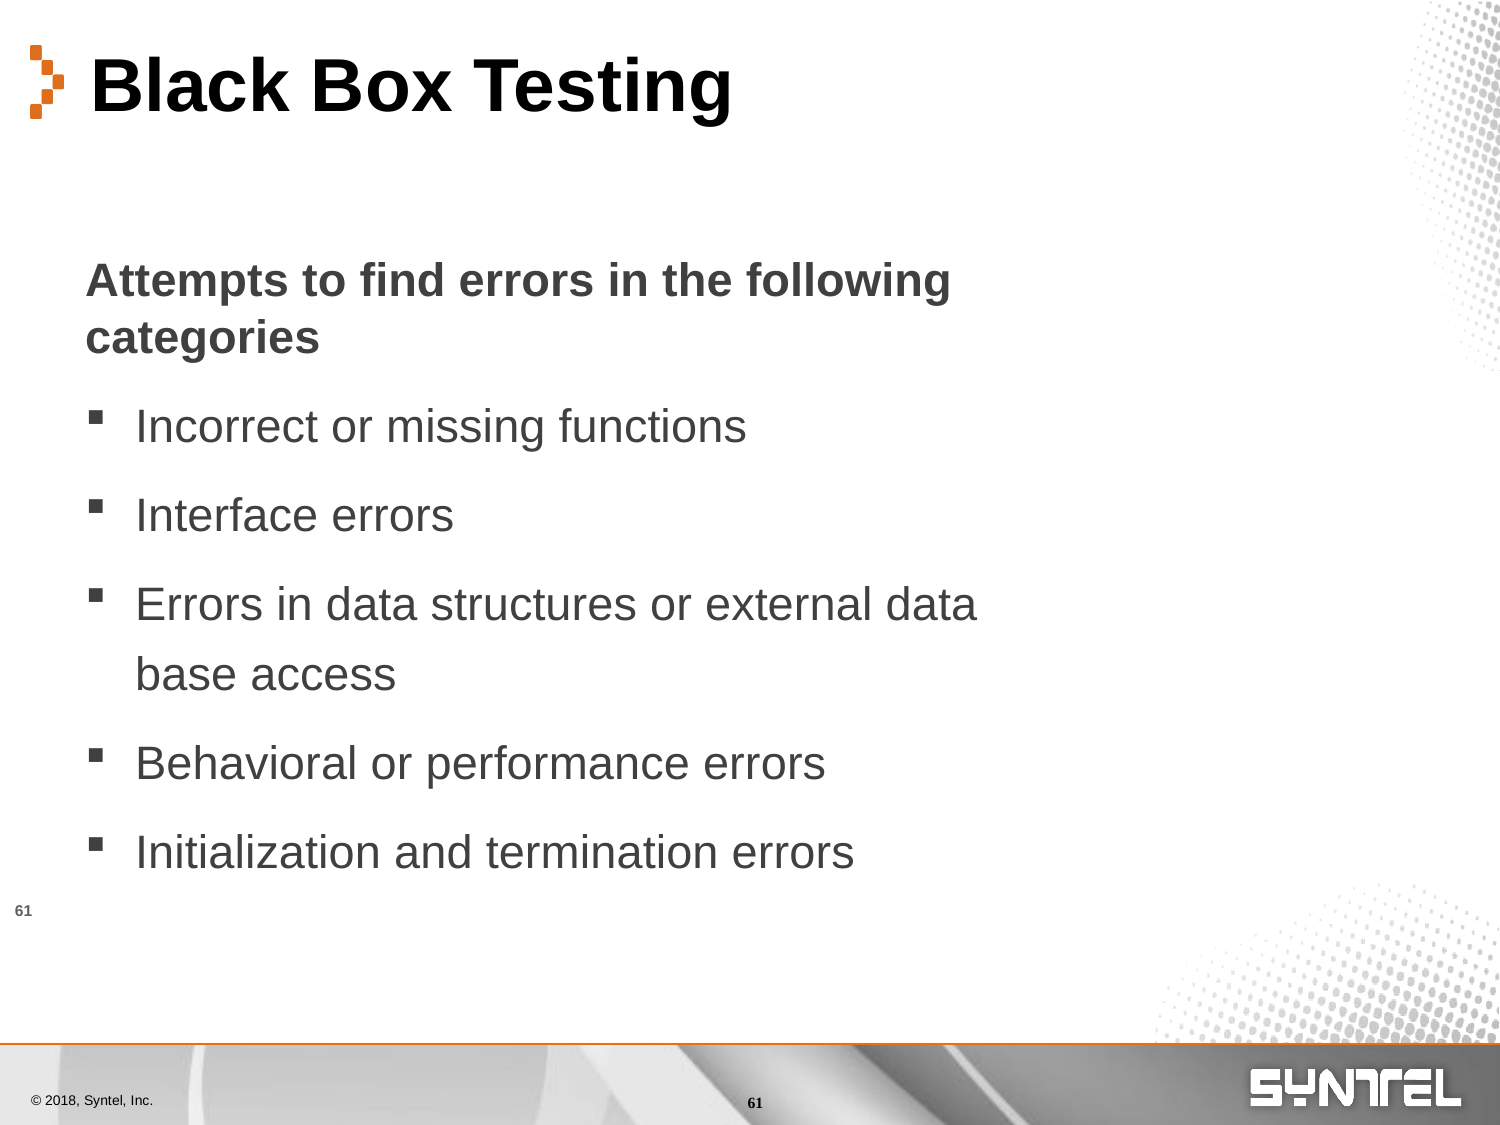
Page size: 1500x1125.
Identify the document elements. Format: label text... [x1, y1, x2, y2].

title Black Box Testing [90, 28, 1462, 135]
picture [1250, 1069, 1462, 1112]
list Attempts to find errors in the following categories Incorrect or missing functions Interface errors Errors in data structures or external data base access Behavioral or performance errors Initialization and termination errors [85, 174, 1042, 766]
picture [30, 45, 64, 119]
slide_number 61 [0, 893, 124, 926]
